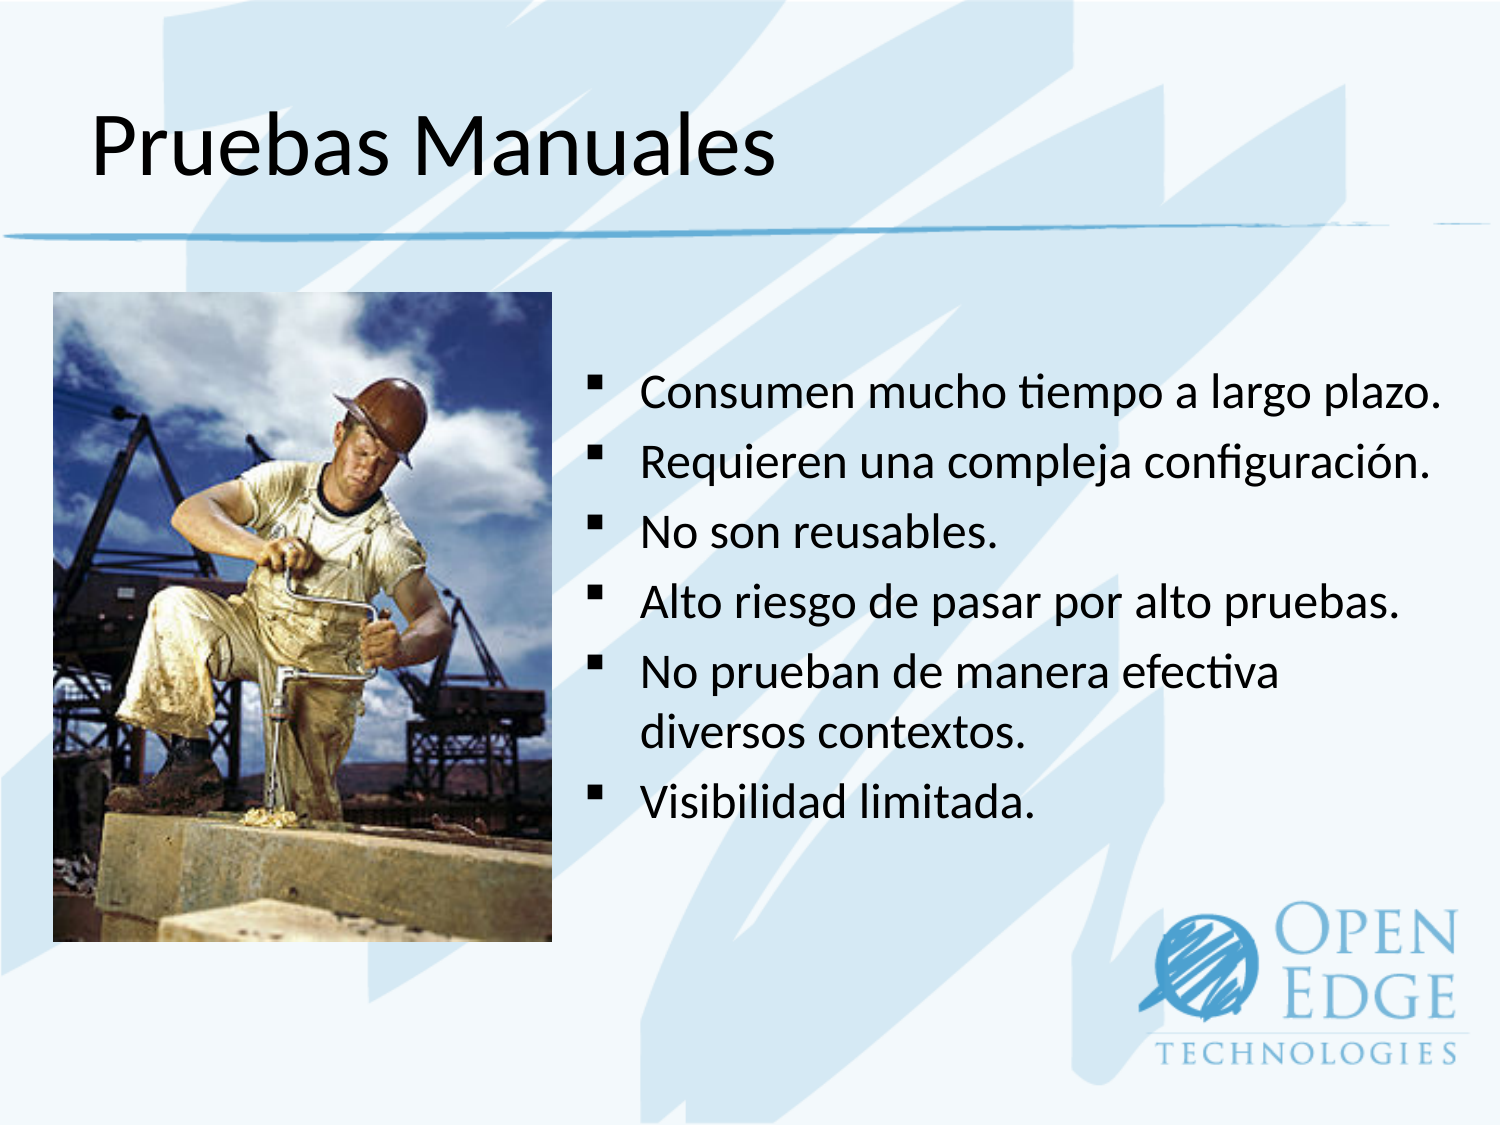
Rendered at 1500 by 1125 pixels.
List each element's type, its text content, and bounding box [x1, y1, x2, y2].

title Pruebas Manuales [74, 44, 1426, 233]
picture [0, 0, 1500, 1125]
text_box Consumen mucho tiempo a largo plazo. Requieren una compleja configuración. No son reusables. Alto riesgo de pasar por alto pruebas. No prueban de manera efectiva diversos contextos. Visibilidad limitada. [568, 351, 1459, 823]
